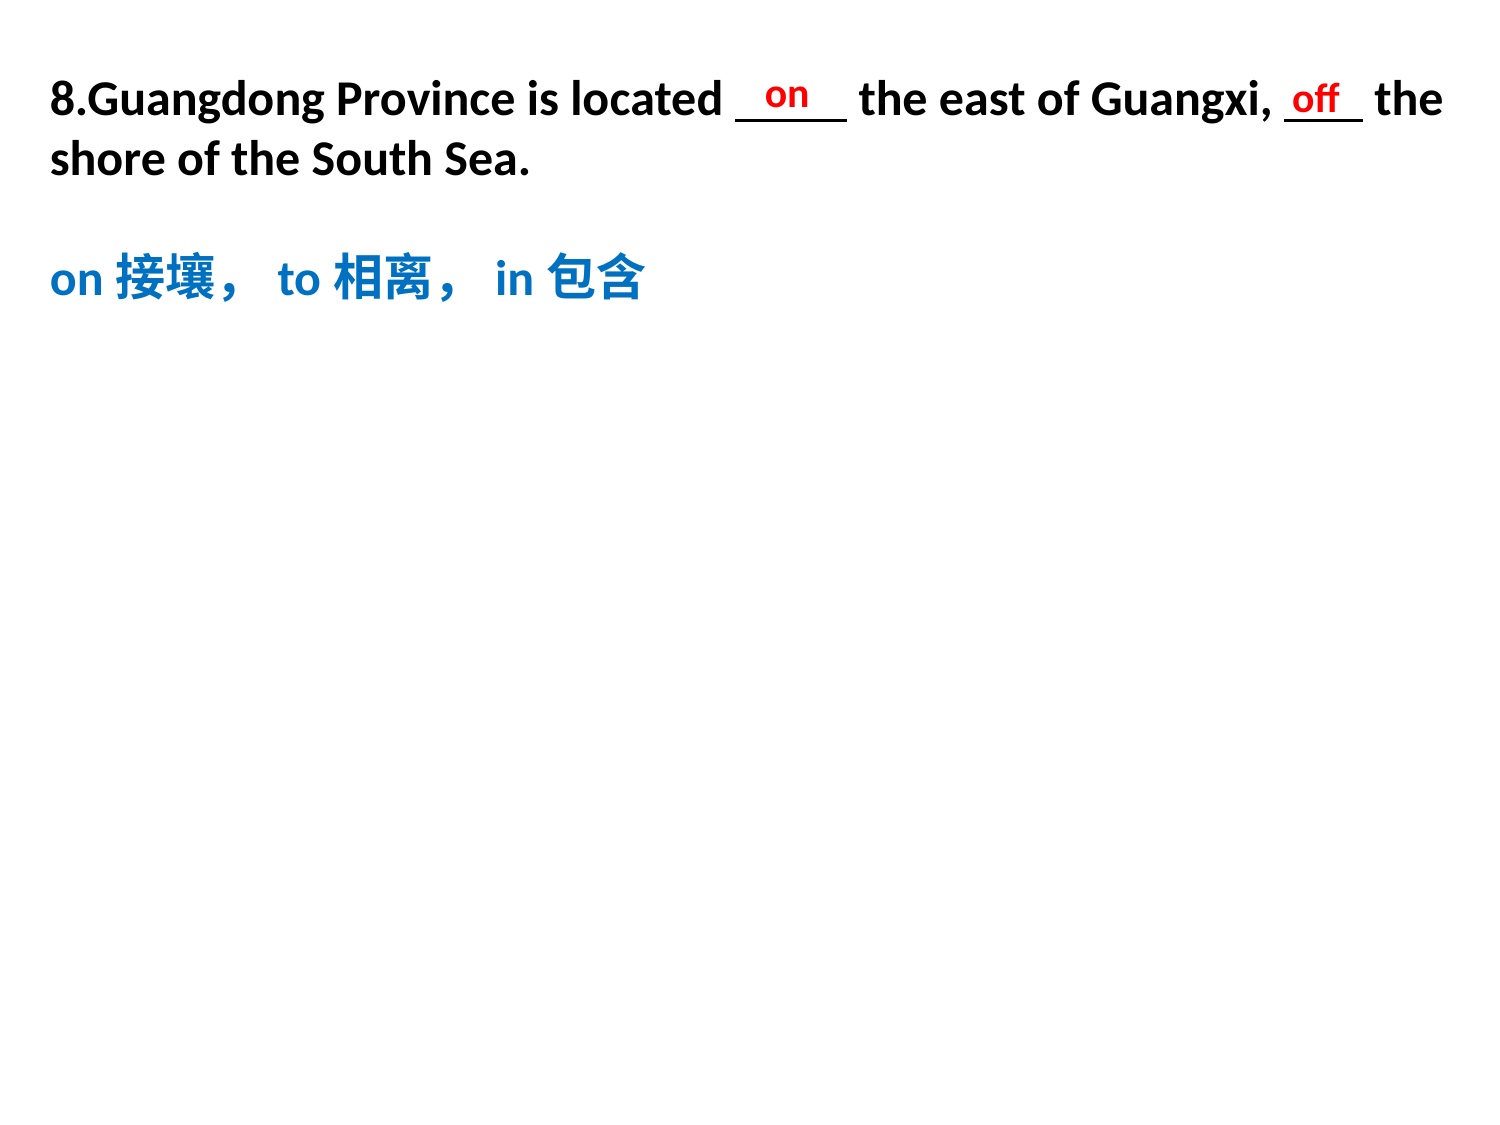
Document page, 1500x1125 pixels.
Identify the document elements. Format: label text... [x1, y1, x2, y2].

text_box 8.Guangdong Province is located the east of Guangxi, the shore of the South Sea. on接壤，to相离，in包含 [35, 58, 1477, 314]
text_box on [749, 58, 1020, 124]
text_box off [1277, 63, 1500, 128]
